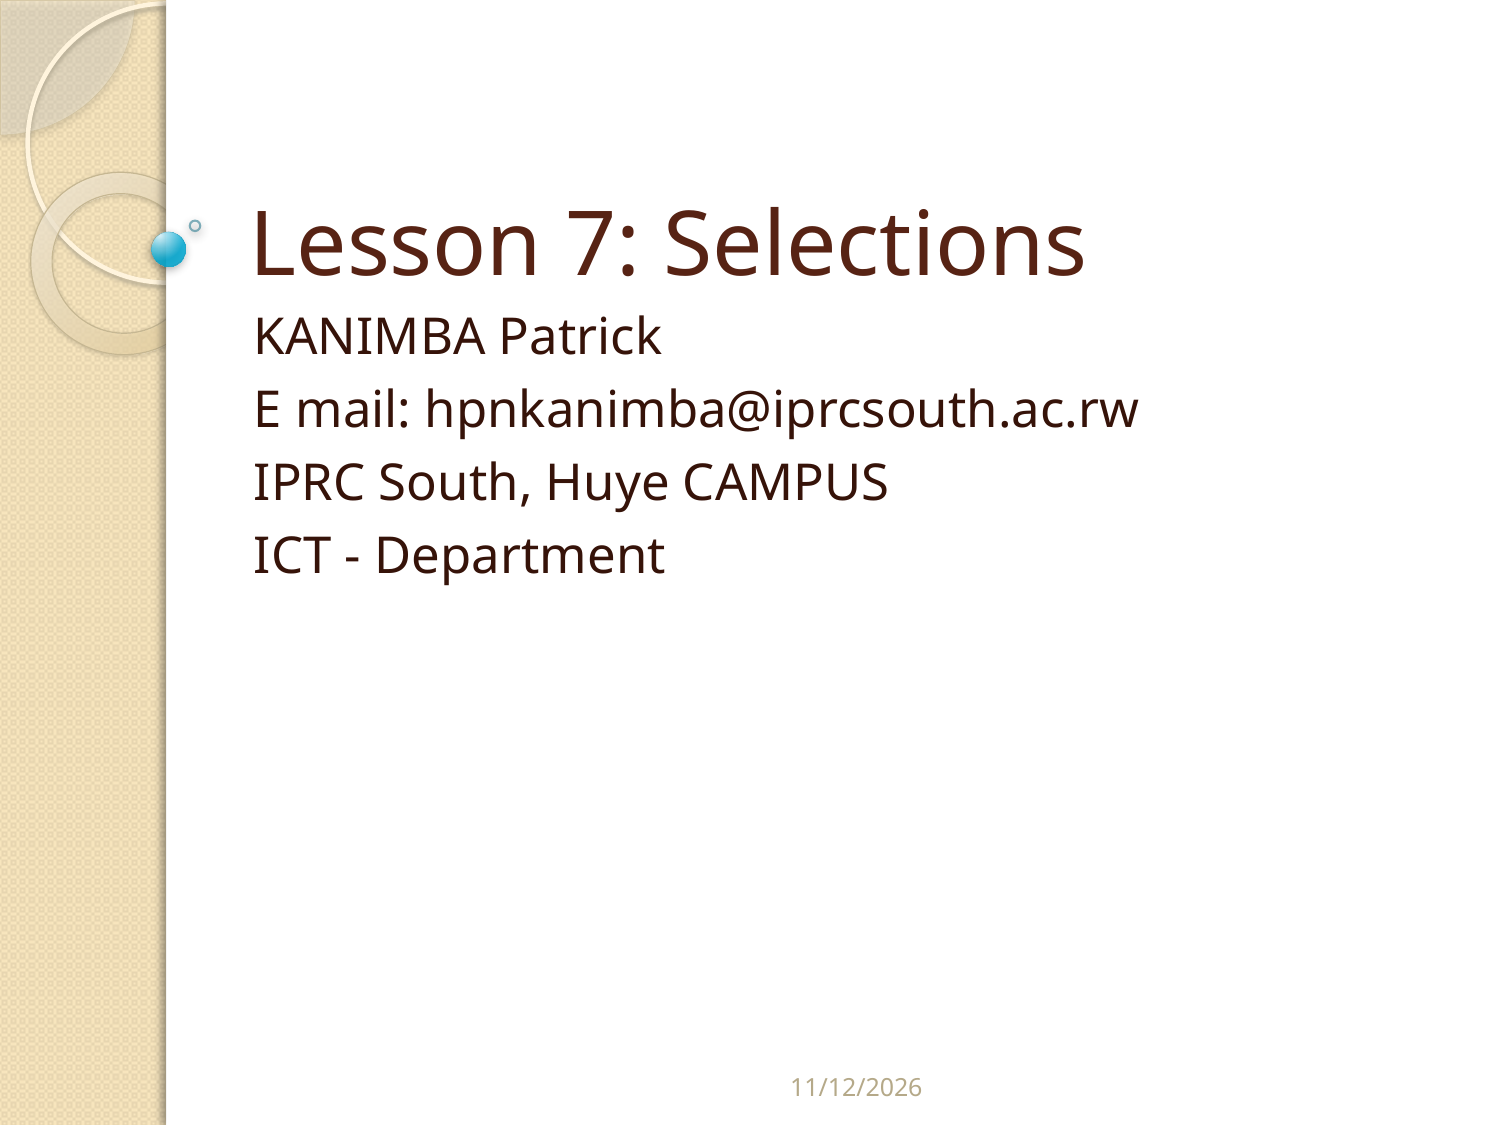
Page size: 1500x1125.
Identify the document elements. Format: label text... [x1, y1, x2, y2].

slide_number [587, 1034, 938, 1113]
title Lesson 7: Selections [234, 59, 1450, 301]
subtitle KANIMBA Patrick E mail: hpnkanimba@iprcsouth.ac.rw IPRC South, Huye CAMPUS ICT - Department [234, 303, 1450, 591]
